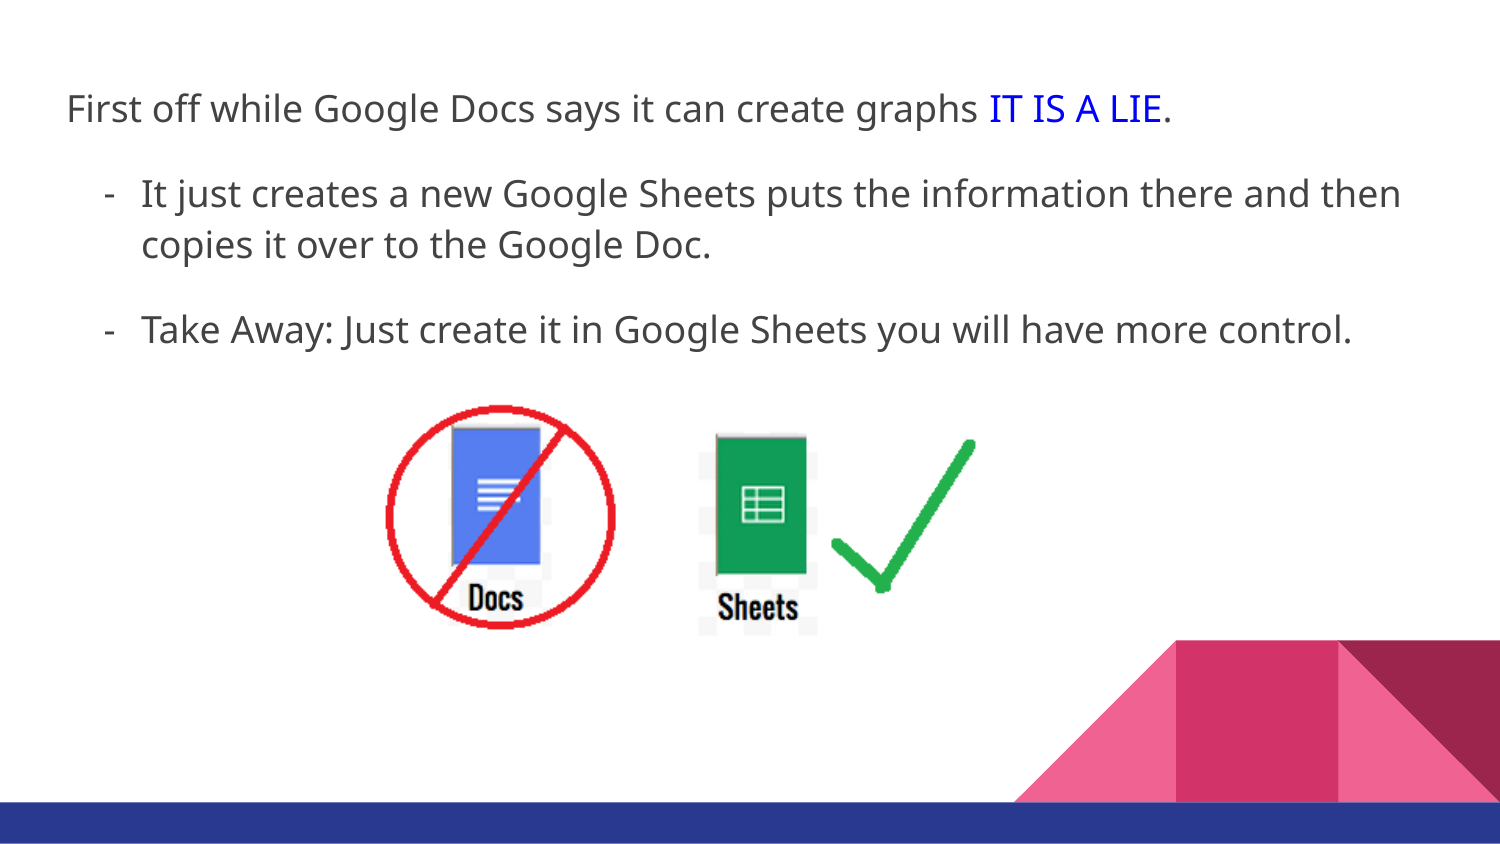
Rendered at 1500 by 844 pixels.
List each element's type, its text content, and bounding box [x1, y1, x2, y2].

list First off while Google Docs says it can create graphs IT IS A LIE. It just creates a new Google Sheets puts the information there and then copies it over to the Google Doc. Take Away: Just create it in Google Sheets you will have more control. [51, 62, 1449, 611]
picture [349, 363, 996, 650]
